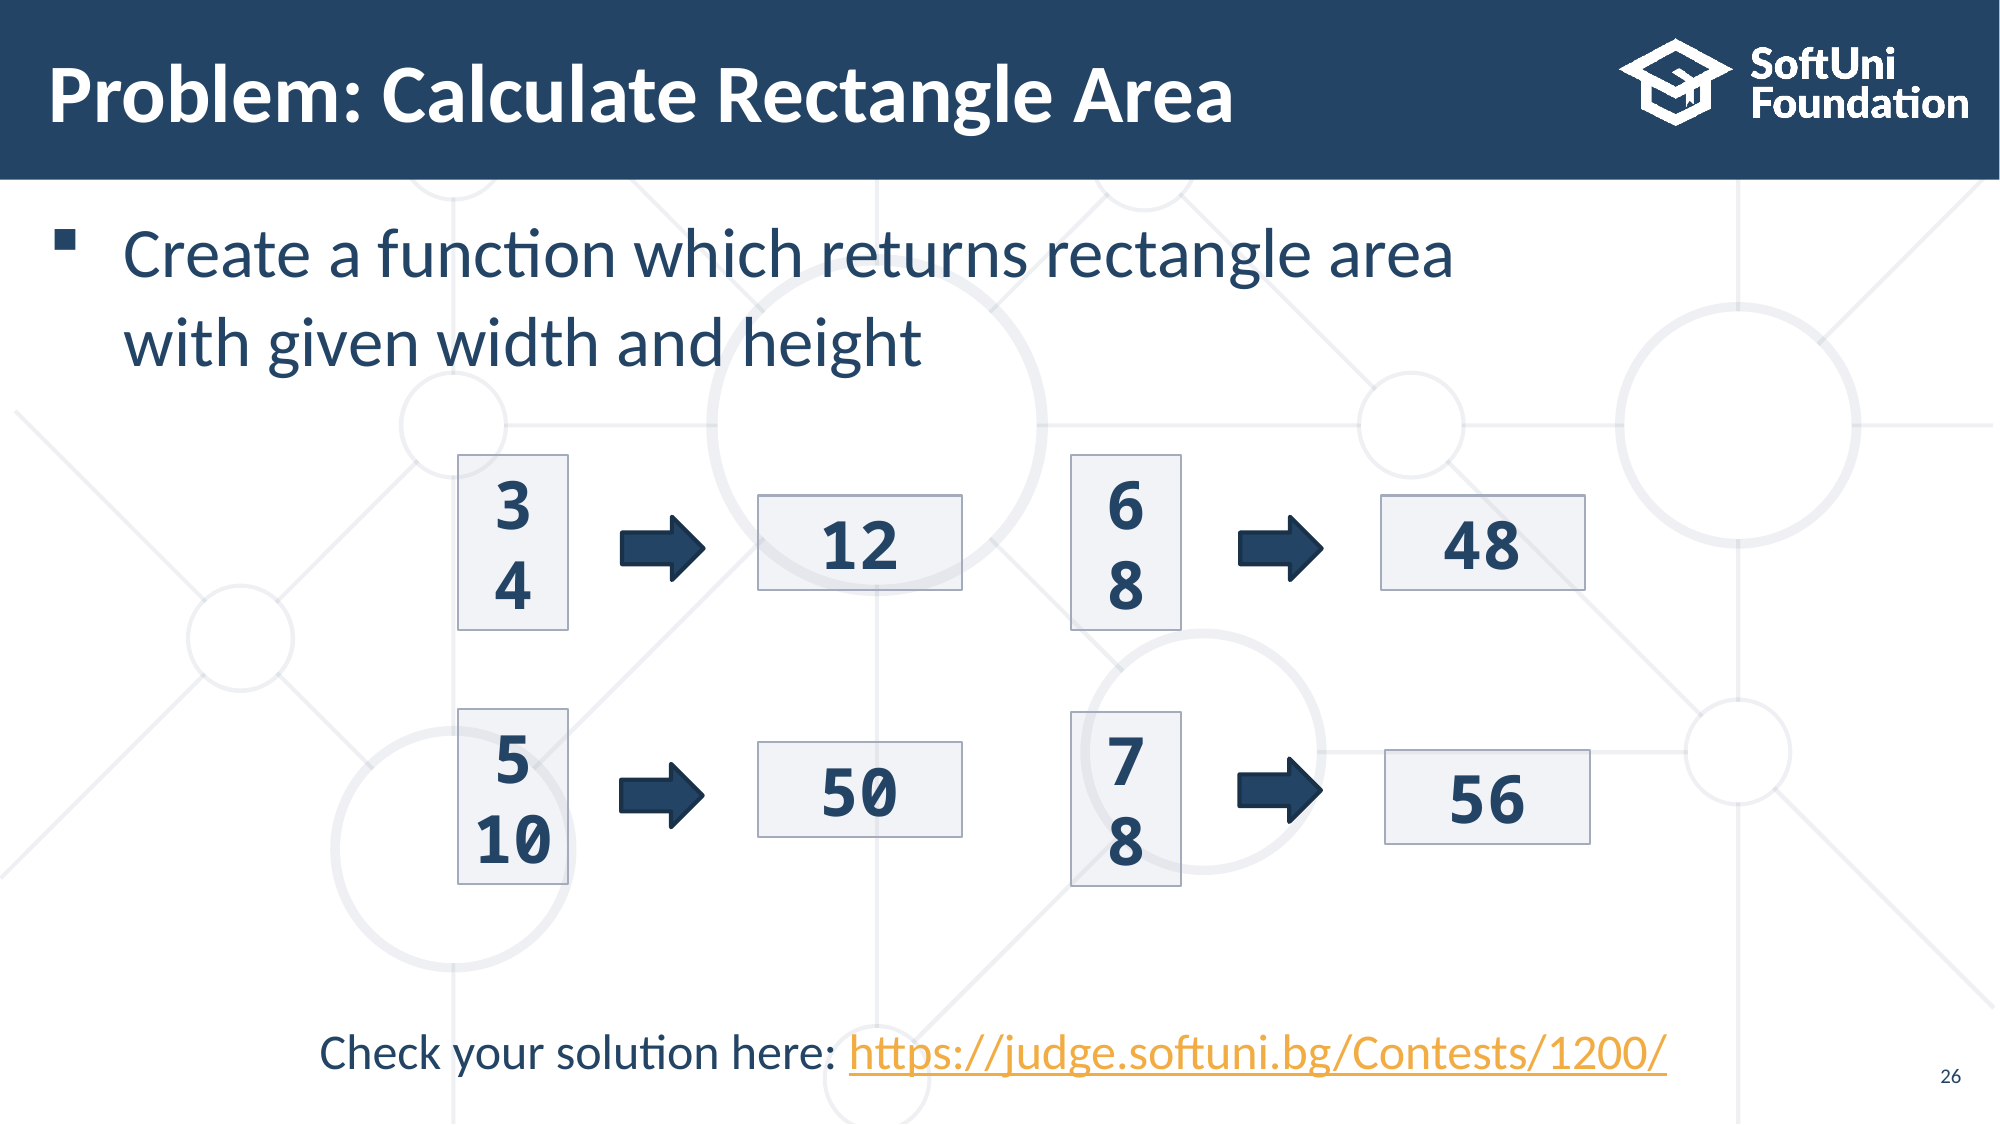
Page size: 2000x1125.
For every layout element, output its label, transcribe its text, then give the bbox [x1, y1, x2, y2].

text_box [1238, 514, 1324, 582]
text_box [619, 514, 706, 582]
text_box 56 [1385, 749, 1590, 845]
text_box 50 [757, 742, 963, 837]
text_box [619, 761, 705, 830]
text_box 7 8 [1070, 711, 1182, 887]
text_box 48 [1380, 495, 1586, 591]
text_box [1237, 756, 1323, 824]
title Problem: Calculate Rectangle Area [31, 16, 1591, 162]
slide_number 26 [1896, 1049, 1968, 1101]
text_box 12 [757, 495, 963, 591]
picture [1618, 38, 1968, 126]
text_box 3 4 [457, 455, 569, 630]
list Create a function which returns rectangle area with given width and height [31, 196, 1970, 1050]
text_box 5 10 [457, 709, 569, 884]
text_box 6 8 [1070, 455, 1182, 630]
text_box Check your solution here: https://judge.softuni.bg/Contests/1200/ [124, 1011, 1863, 1087]
